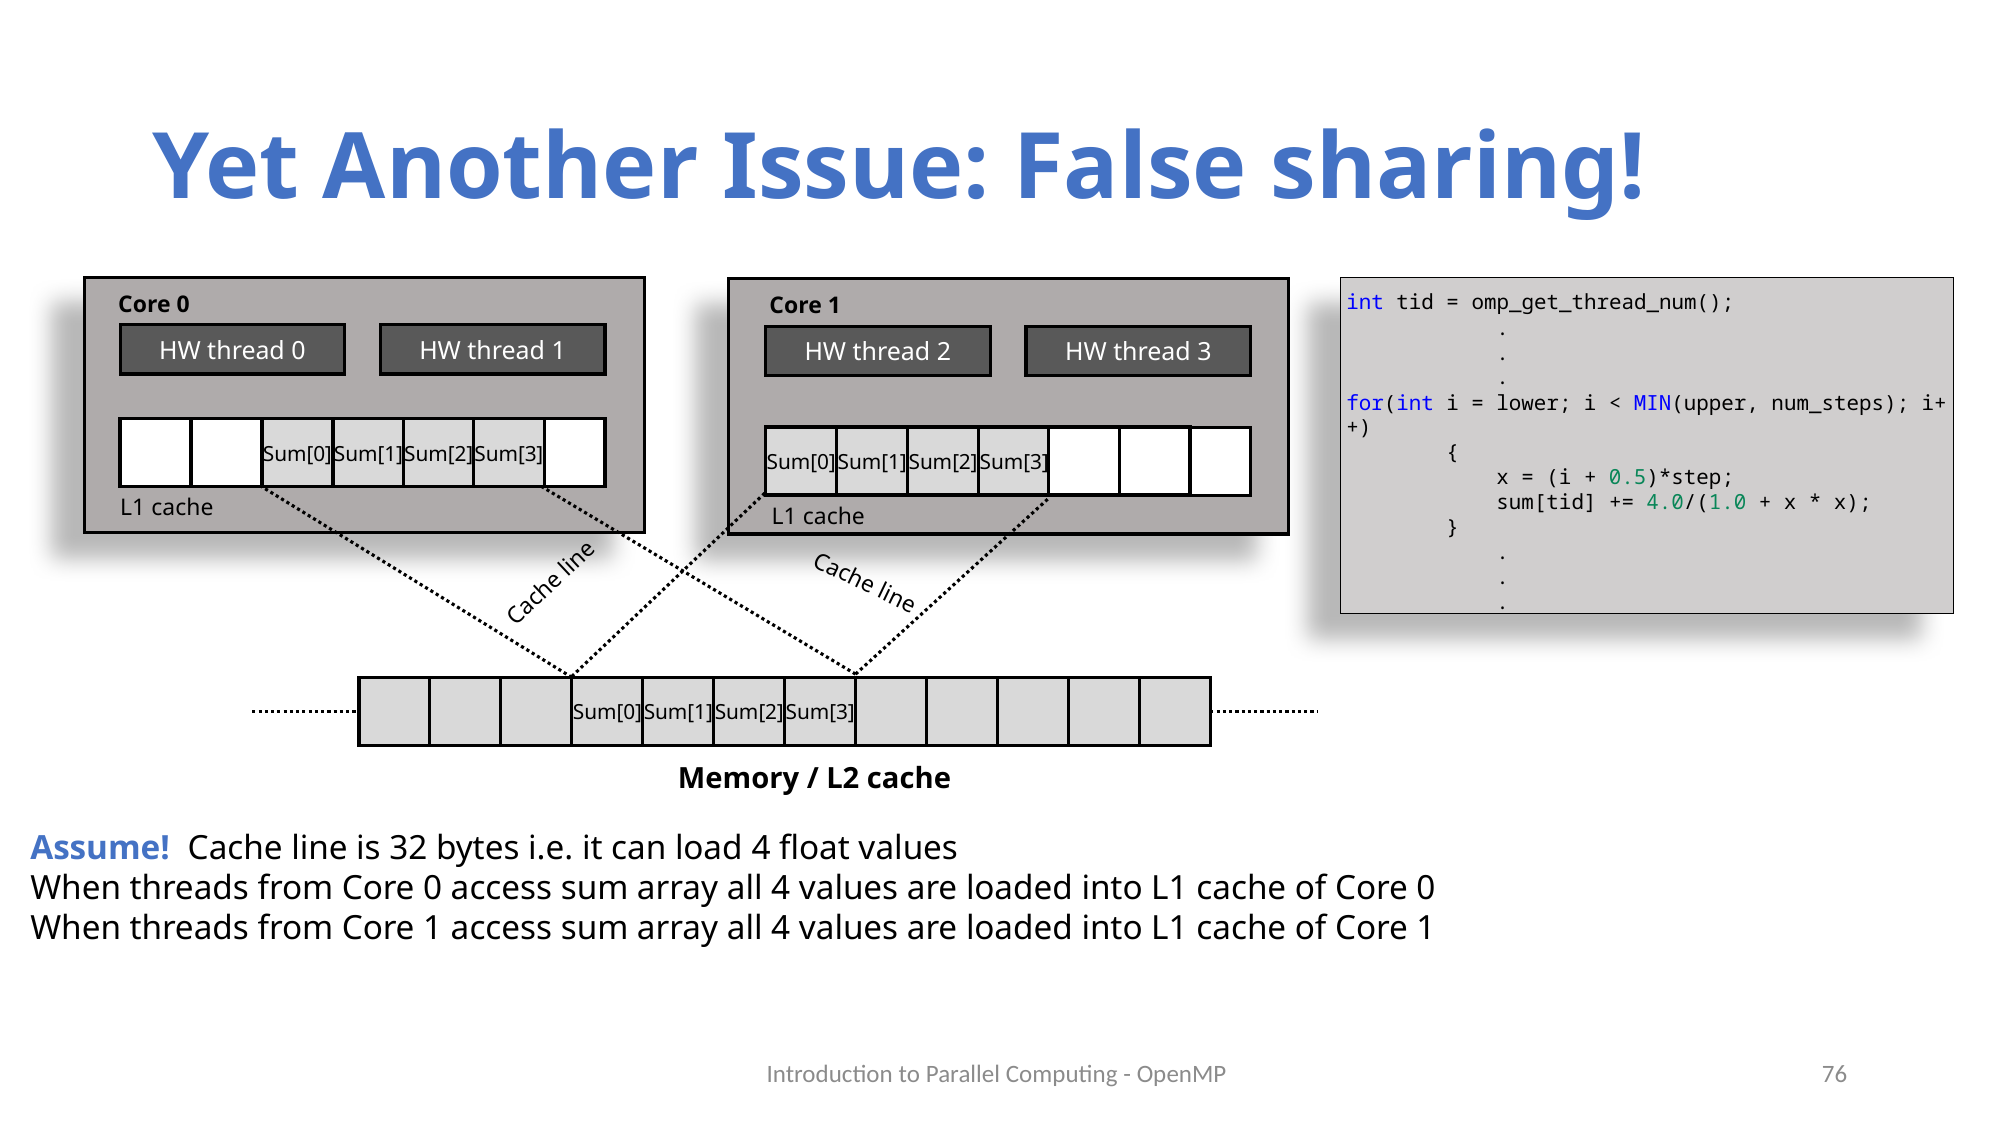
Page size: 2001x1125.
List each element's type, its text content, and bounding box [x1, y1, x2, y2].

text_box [84, 277, 1317, 803]
slide_number 76 [1412, 1042, 1863, 1103]
title Yet Another Issue: False sharing! [137, 59, 1863, 278]
text_box int tid = omp_get_thread_num(); . . . for(int i = lower; i < MIN(upper, num_steps); i++) { x = (i + 0.5)*step; sum[tid] += 4.0/(1.0 + x * x); } . . . [1340, 277, 1954, 614]
footer Introduction to Parallel Computing - OpenMP [662, 1042, 1338, 1103]
text_box Assume! Cache line is 32 bytes i.e. it can load 4 float values When threads from Core 0 access sum array all 4 values are loaded into L1 cache of Core 0 When threads from Core 1 access sum array all 4 values are loaded into L1 cache of Core 1 [0, 818, 1462, 994]
